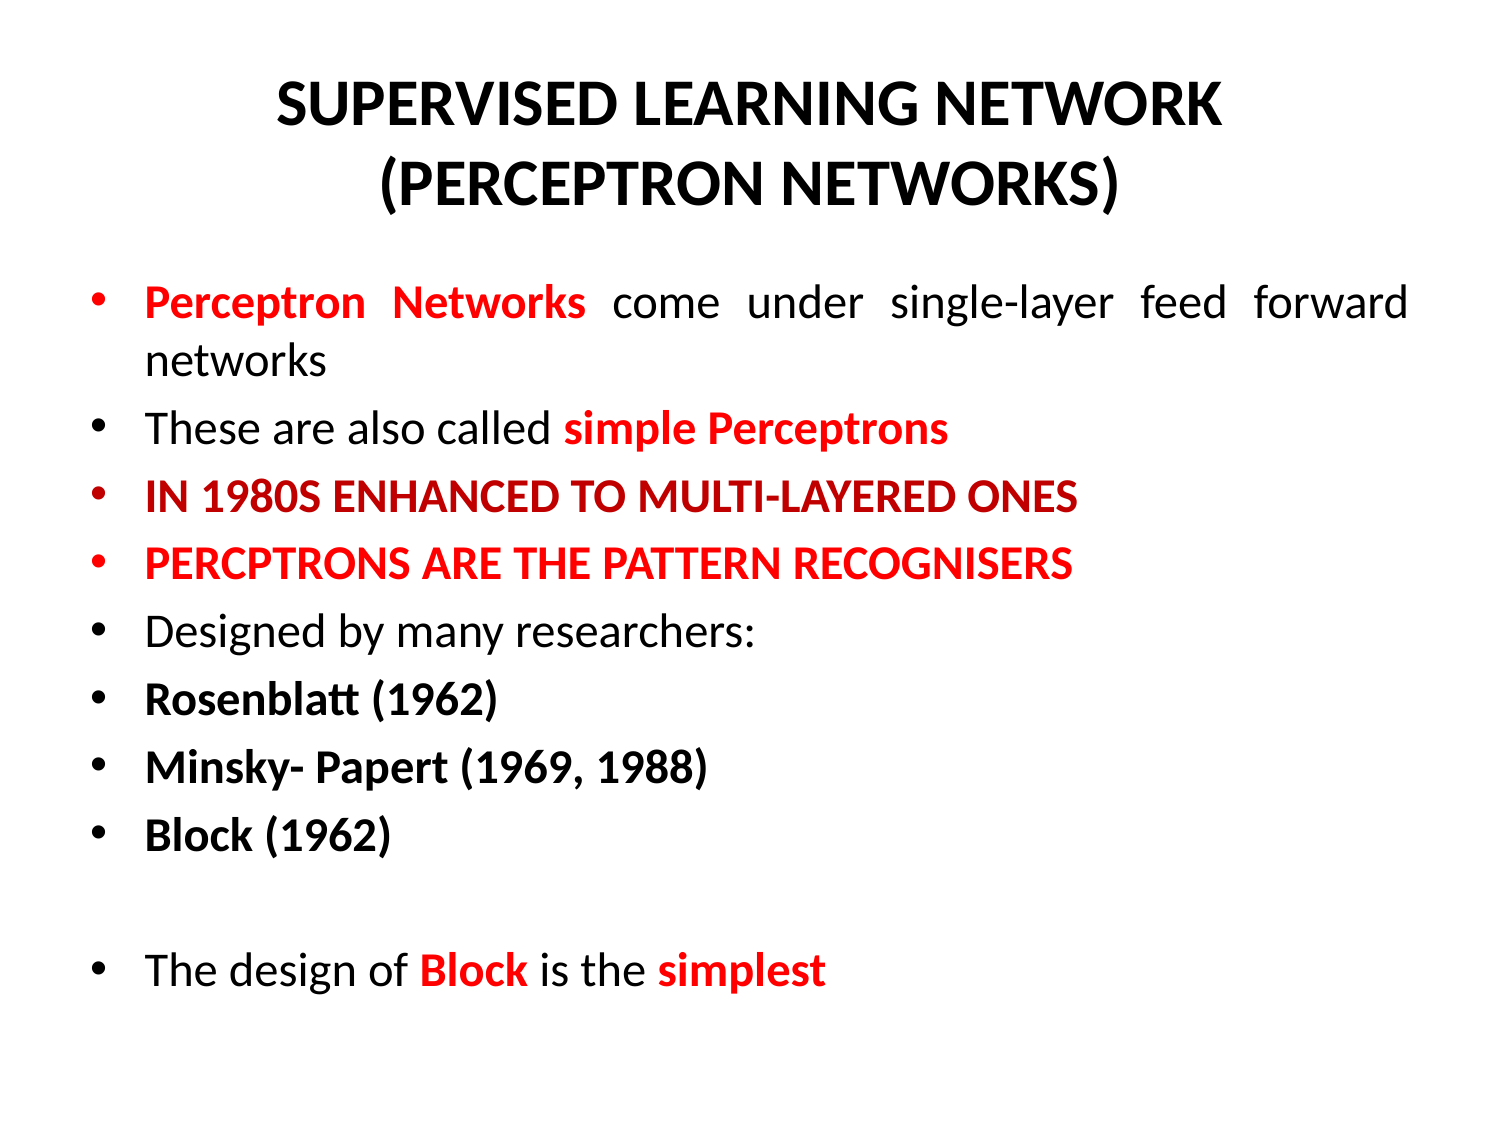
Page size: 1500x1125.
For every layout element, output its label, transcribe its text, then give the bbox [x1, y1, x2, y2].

title SUPERVISED LEARNING NETWORK (PERCEPTRON NETWORKS) [75, 45, 1425, 233]
list Perceptron Networks come under single-layer feed forward networks These are also called simple Perceptrons IN 1980S ENHANCED TO MULTI-LAYERED ONES PERCPTRONS ARE THE PATTERN RECOGNISERS Designed by many researchers: Rosenblatt (1962) Minsky- Papert (1969, 1988) Block (1962) The design of Block is the simplest [75, 262, 1425, 1005]
